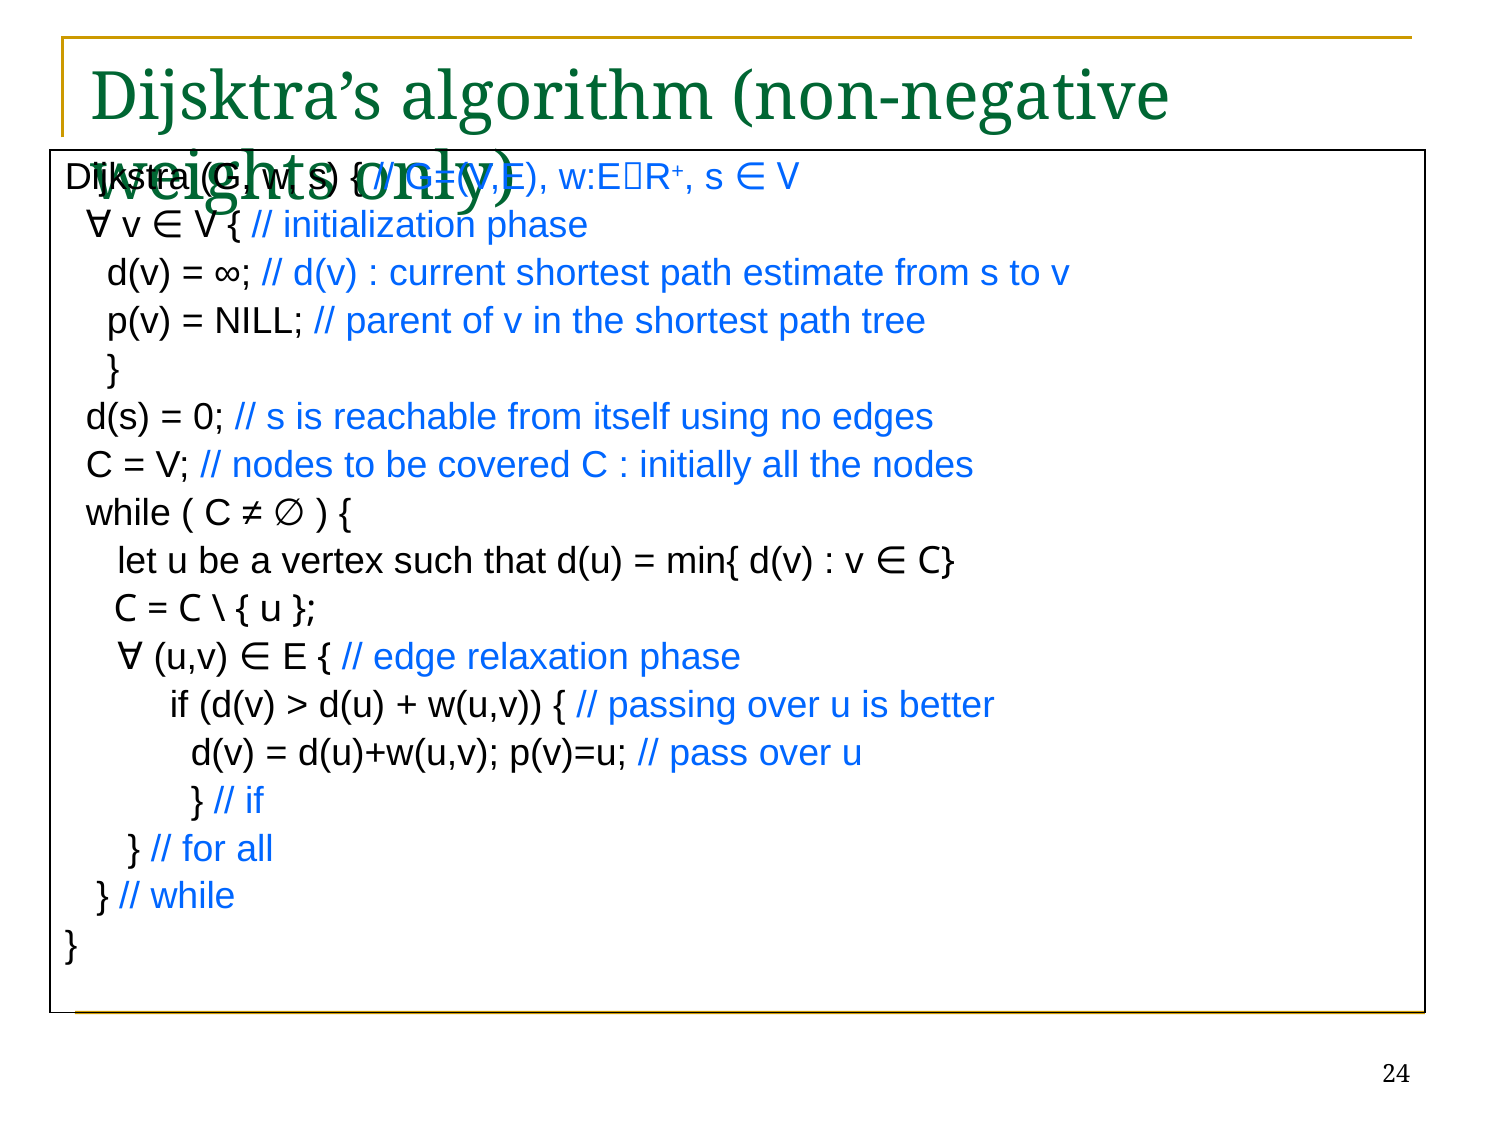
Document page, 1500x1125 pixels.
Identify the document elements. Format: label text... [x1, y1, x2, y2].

title Dijsktra’s algorithm (non-negative weights only) [75, 45, 1425, 149]
text_box Dijkstra (G, w, s) { // G=(V,E), w:ER+, s ∈ V ∀ v ∈ V { // initialization phase d(v) = ∞; // d(v) : current shortest path estimate from s to v p(v) = NILL; // parent of v in the shortest path tree } d(s) = 0; // s is reachable from itself using no edges C = V; // nodes to be covered C : initially all the nodes while ( C ≠ ∅ ) { let u be a vertex such that d(u) = min{ d(v) : v ∈ C} C = C \ { u }; ∀ (u,v) ∈ E { // edge relaxation phase if (d(v) > d(u) + w(u,v)) { // passing over u is better d(v) = d(u)+w(u,v); p(v)=u; // pass over u } // if } // for all } // while } [50, 149, 1425, 1013]
slide_number 24 [1074, 1023, 1426, 1100]
